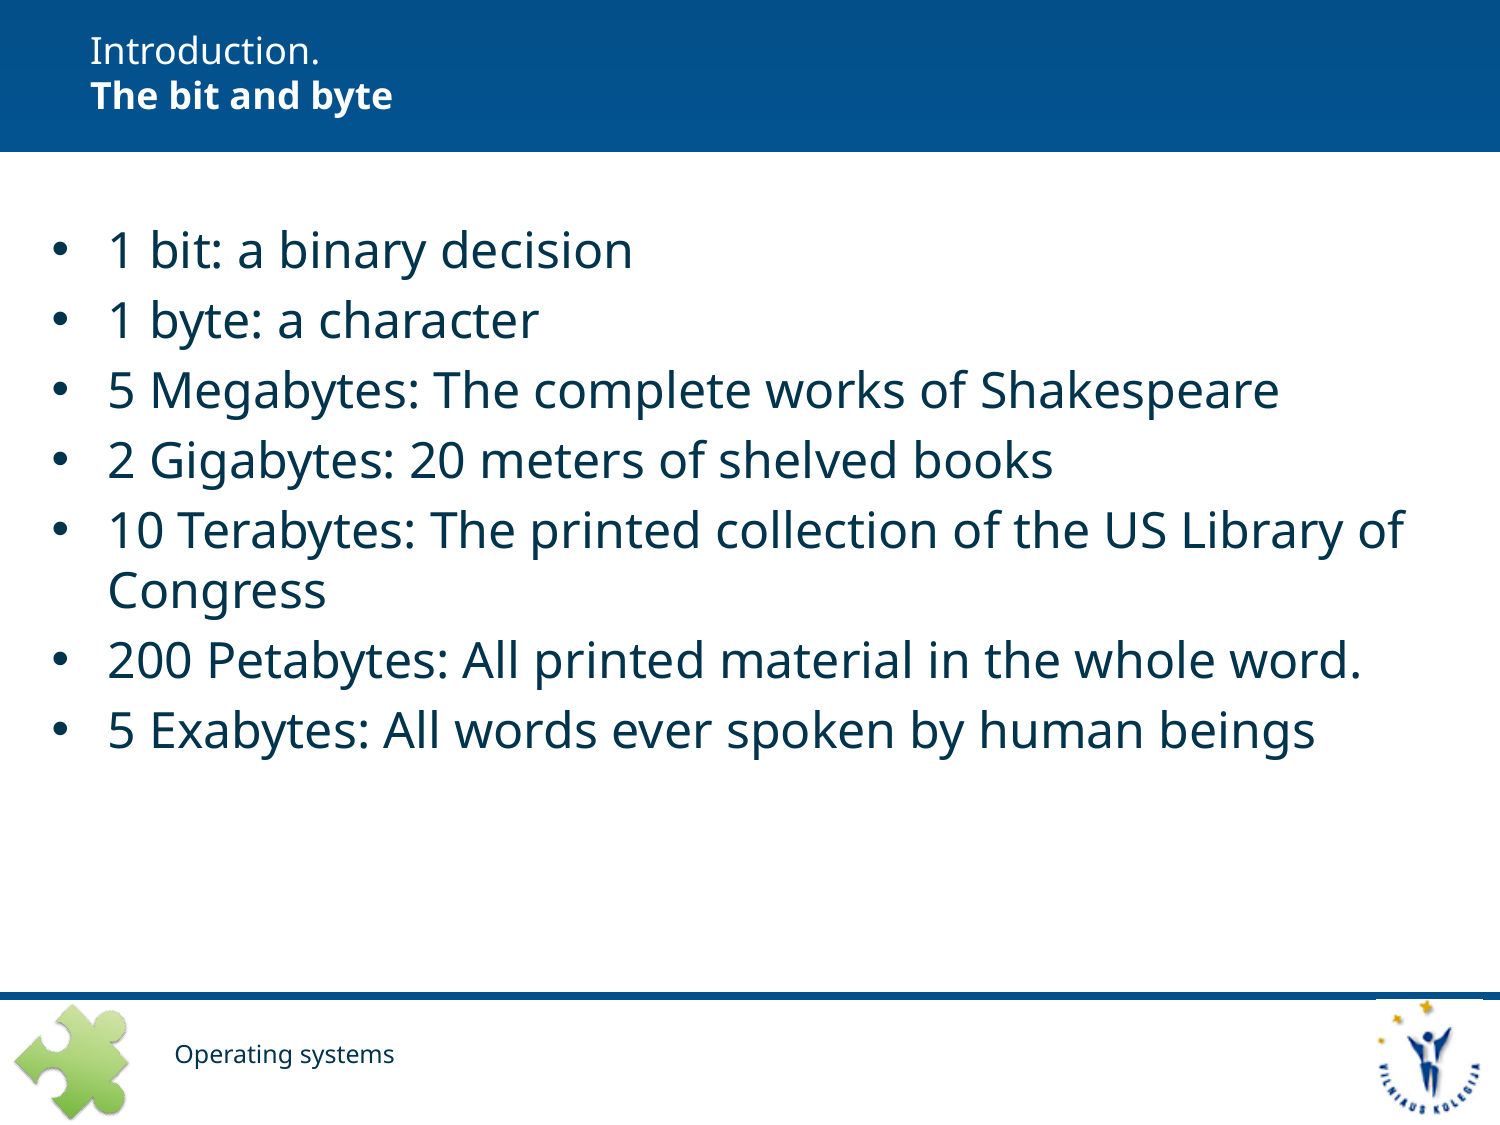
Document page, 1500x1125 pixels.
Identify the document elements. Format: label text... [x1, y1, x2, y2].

text_box 1 bit: a binary decision 1 byte: a character 5 Megabytes: The complete works of Shakespeare 2 Gigabytes: 20 meters of shelved books 10 Terabytes: The printed collection of the US Library of Congress 200 Petabytes: All printed material in the whole word. 5 Exabytes: All words ever spoken by human beings [36, 210, 1462, 1024]
picture [1376, 992, 1500, 1116]
picture [0, 992, 36, 1000]
picture [3, 1024, 159, 1125]
footer Operating systems [159, 1024, 691, 1084]
picture [0, 0, 1500, 152]
title Introduction. The bit and byte [75, 19, 1424, 126]
